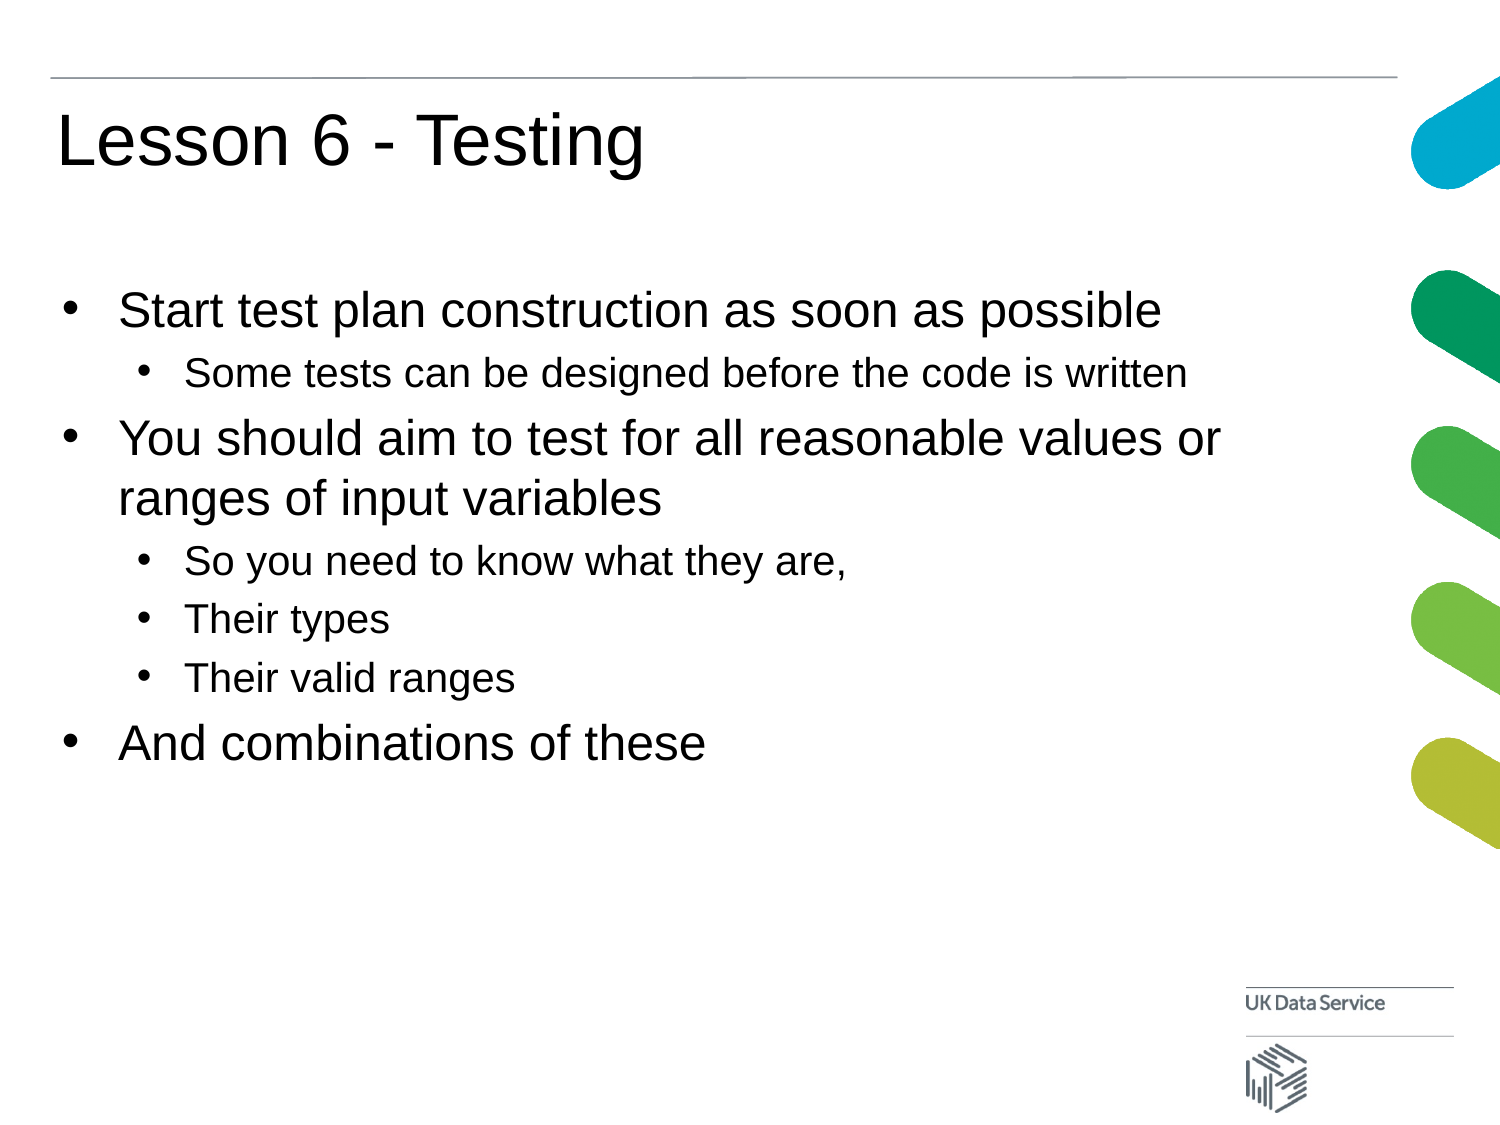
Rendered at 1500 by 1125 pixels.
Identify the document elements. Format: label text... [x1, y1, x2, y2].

title Lesson 6 - Testing [41, 42, 1392, 231]
picture [1411, 0, 1500, 849]
list Start test plan construction as soon as possible Some tests can be designed before the code is written You should aim to test for all reasonable values or ranges of input variables So you need to know what they are, Their types Their valid ranges And combinations of these [46, 269, 1397, 1113]
picture [1397, 987, 1454, 1113]
